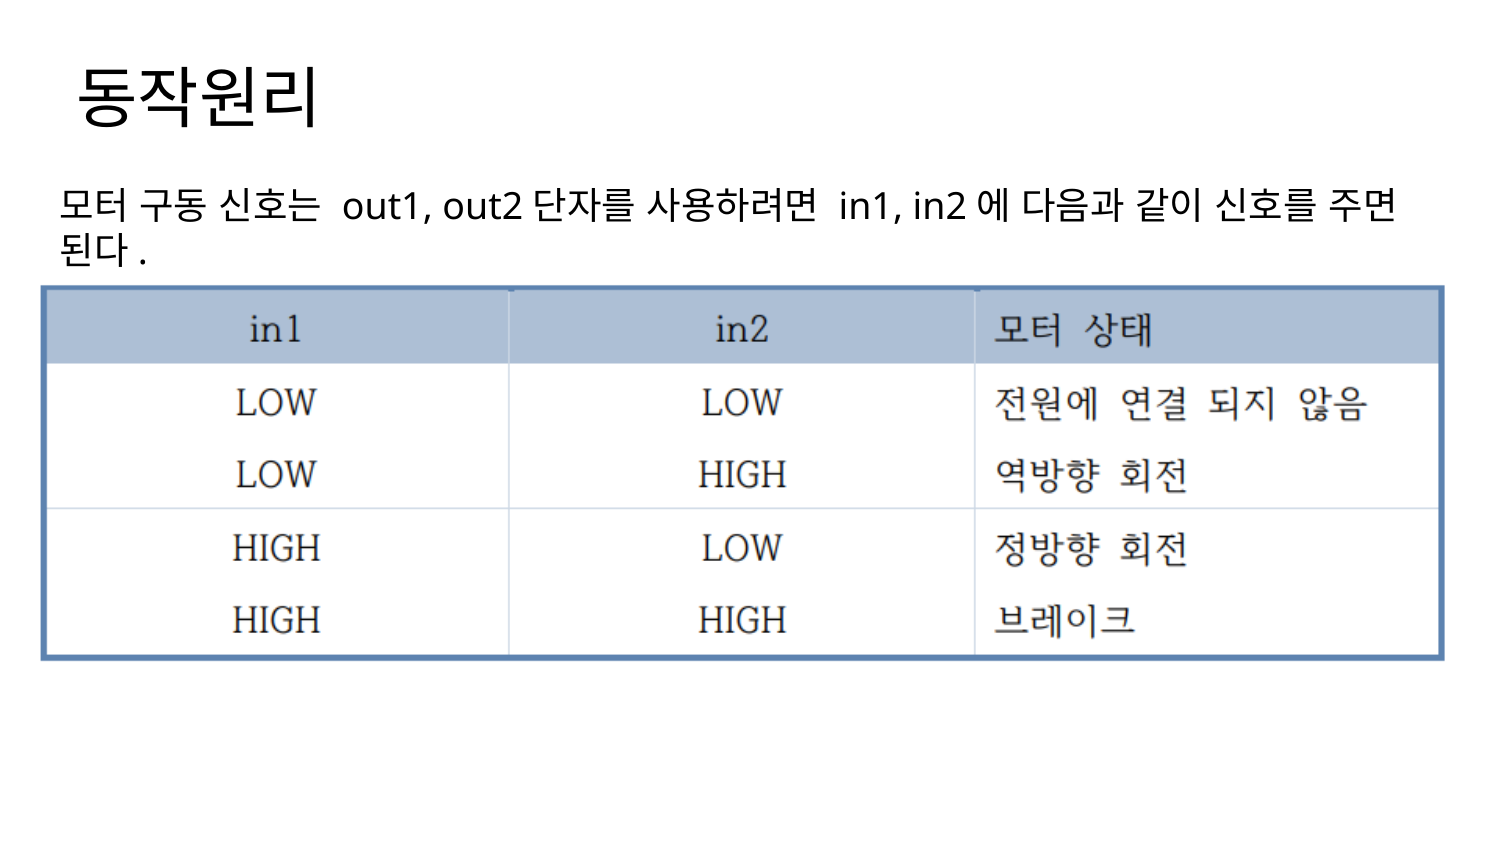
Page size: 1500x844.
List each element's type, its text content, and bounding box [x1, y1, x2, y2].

text_box 동작원리 [61, 48, 1152, 143]
picture [30, 273, 1459, 669]
text_box 모터 구동 신호는 out1, out2단자를 사용하려면 in1, in2에 다음과 같이 신호를 주면 된다. [45, 175, 1444, 273]
